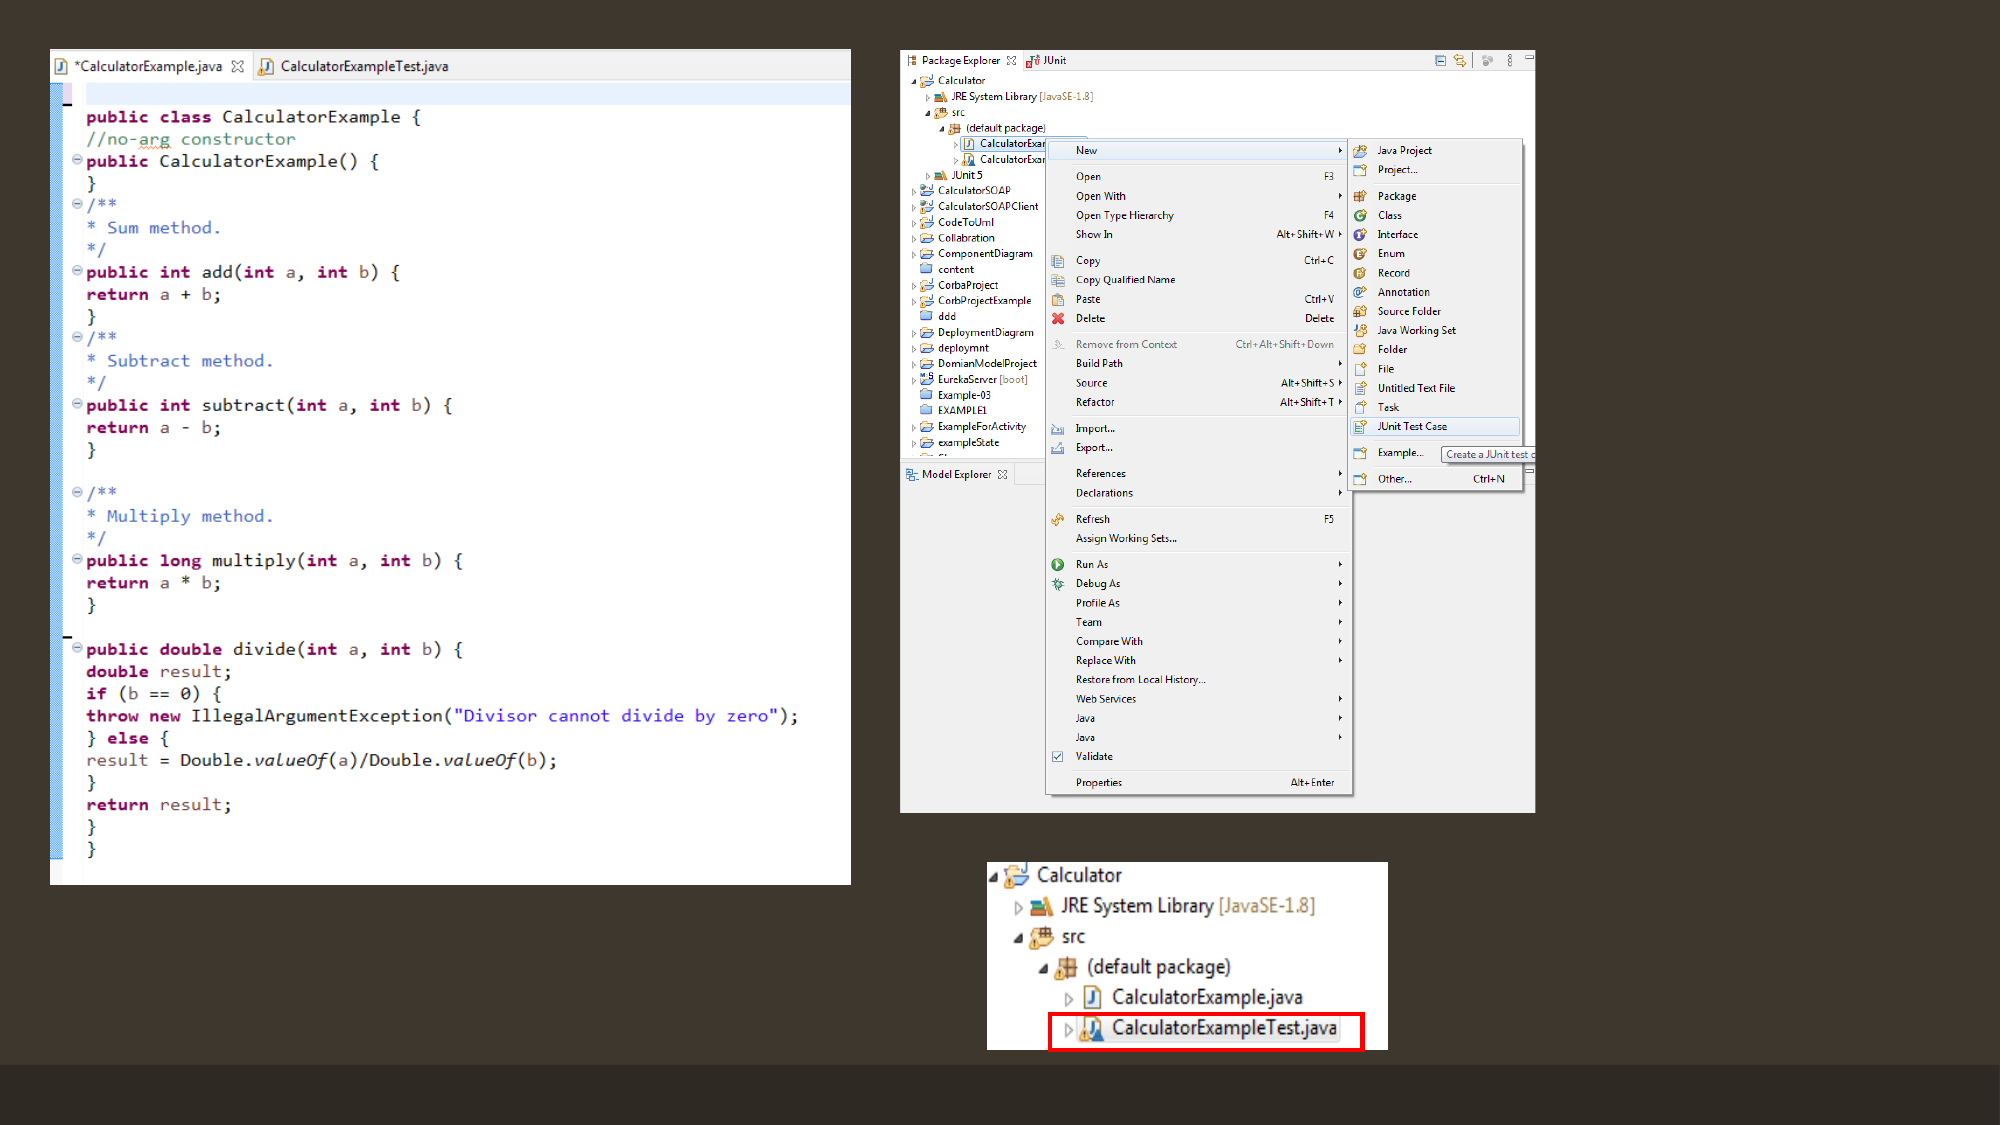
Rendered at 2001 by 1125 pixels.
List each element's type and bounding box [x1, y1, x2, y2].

picture [987, 862, 1388, 1050]
picture [49, 49, 851, 885]
picture [899, 49, 1536, 813]
